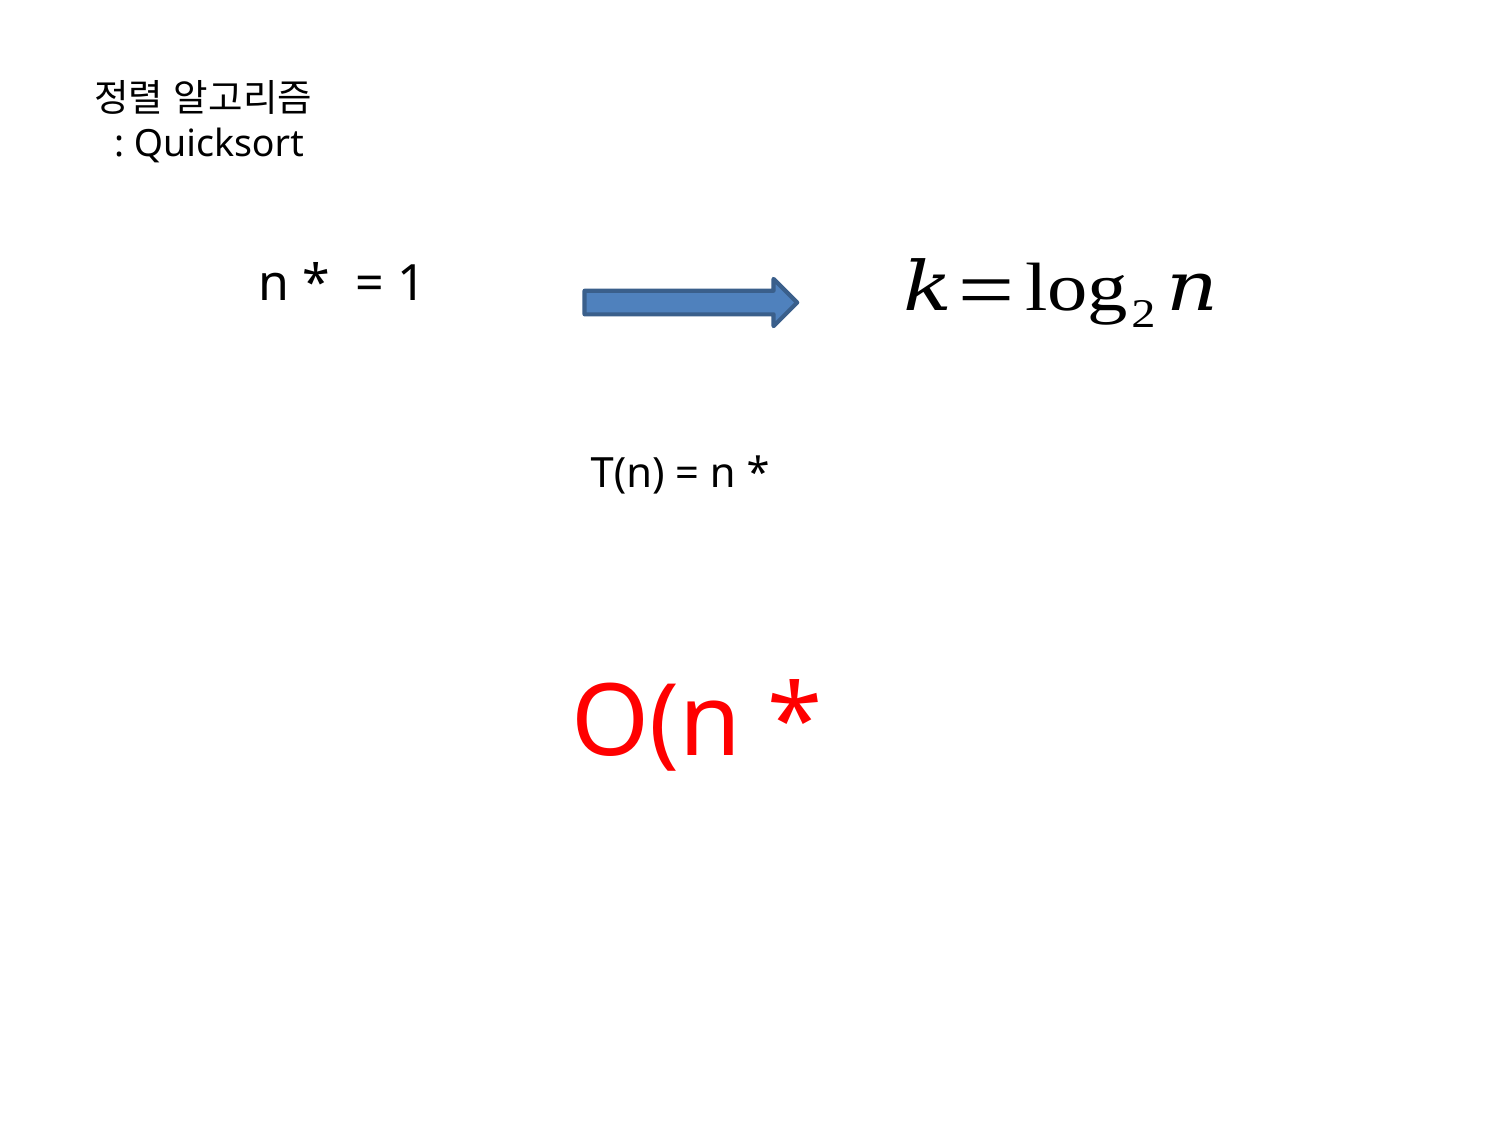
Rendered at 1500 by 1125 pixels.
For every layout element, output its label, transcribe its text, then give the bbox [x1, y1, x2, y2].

text_box 정렬 알고리즘 : Quicksort [79, 66, 328, 172]
text_box [582, 276, 800, 329]
